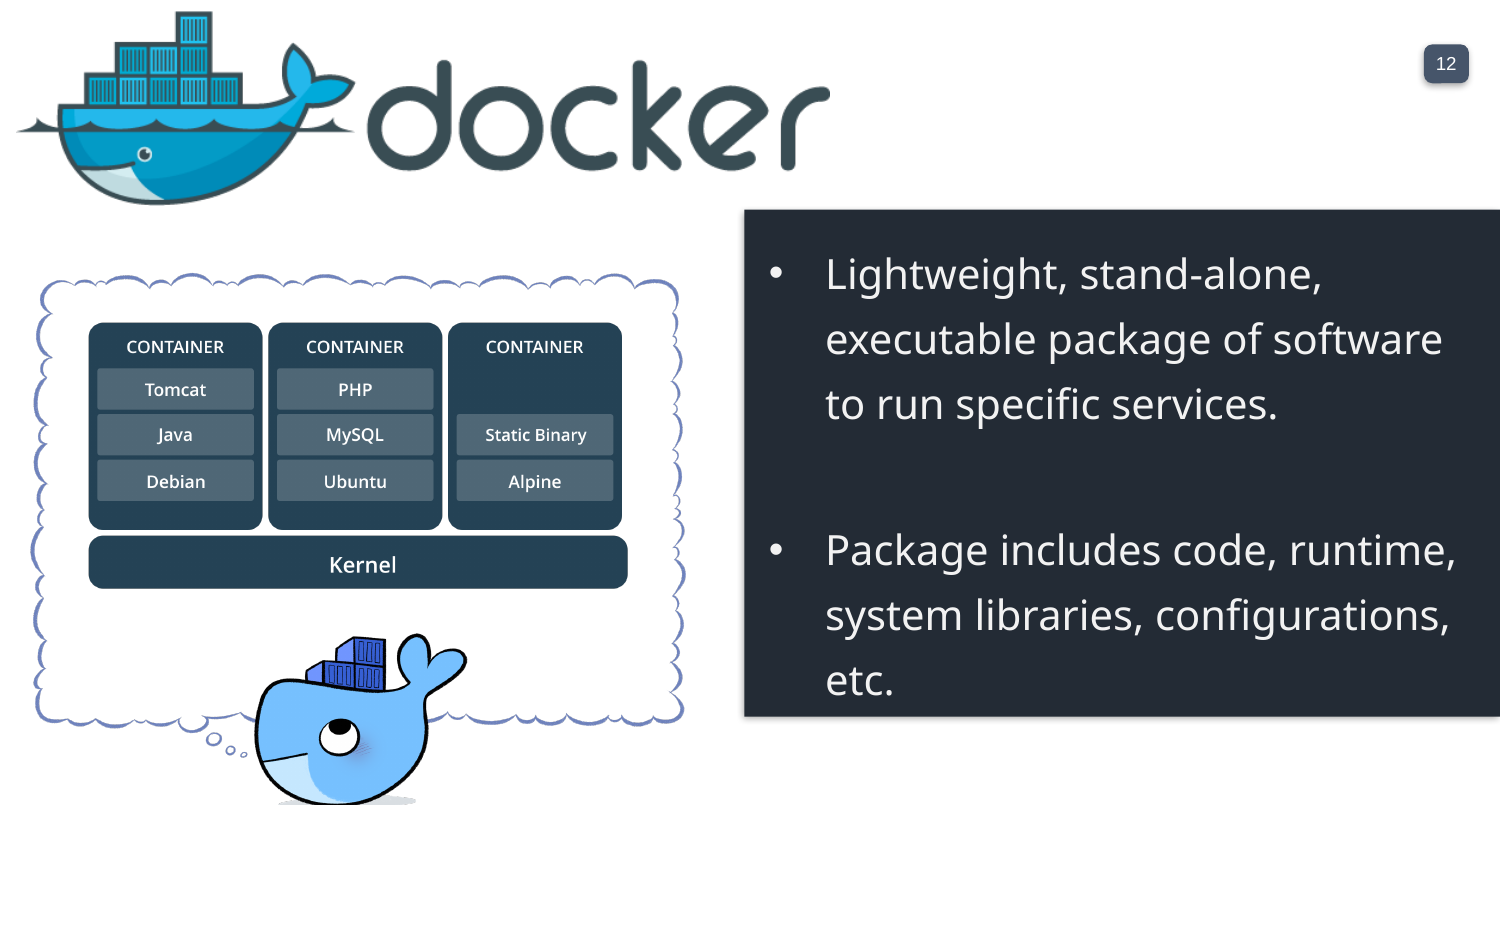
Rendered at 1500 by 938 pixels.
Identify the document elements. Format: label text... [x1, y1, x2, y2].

picture [16, 261, 700, 805]
list Lightweight, stand-alone, executable package of software to run specific services. Package includes code, runtime, system libraries, configurations, etc. [768, 232, 1484, 533]
picture [16, 11, 831, 207]
